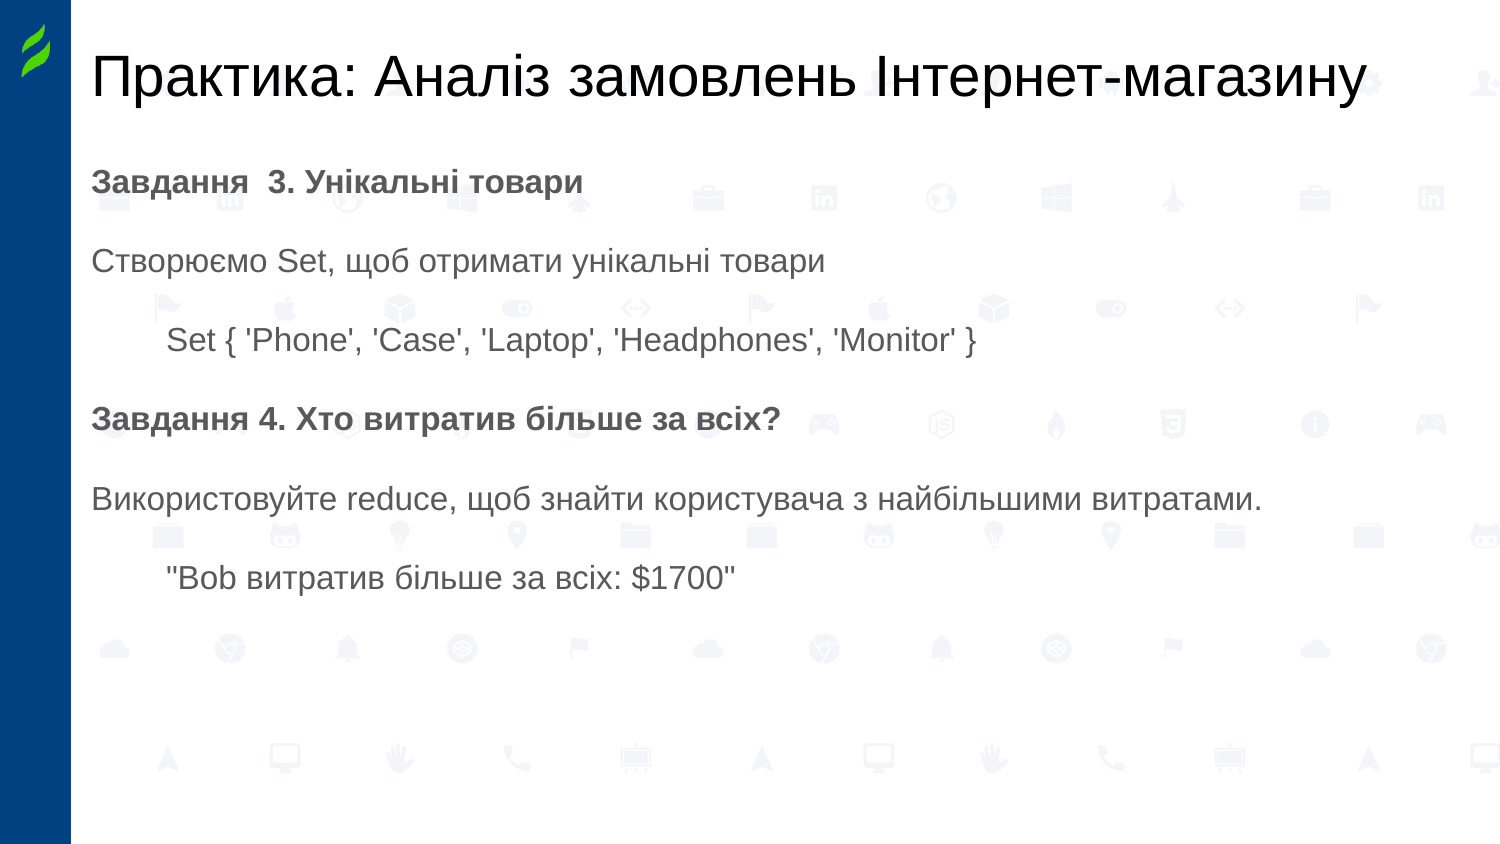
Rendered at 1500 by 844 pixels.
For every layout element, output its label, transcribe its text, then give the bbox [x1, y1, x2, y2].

picture [0, 0, 1500, 844]
list Завдання 3. Унікальні товари Створюємо Set, щоб отримати унікальні товари Set { 'Phone', 'Case', 'Laptop', 'Headphones', 'Monitor' } Завдання 4. Хто витратив більше за всіх? Використовуйте reduce, щоб знайти користувача з найбільшими витратами. "Bob витратив більше за всіх: $1700" [76, 139, 1474, 630]
title Практика: Аналіз замовлень Інтернет-магазину [76, 23, 1474, 117]
